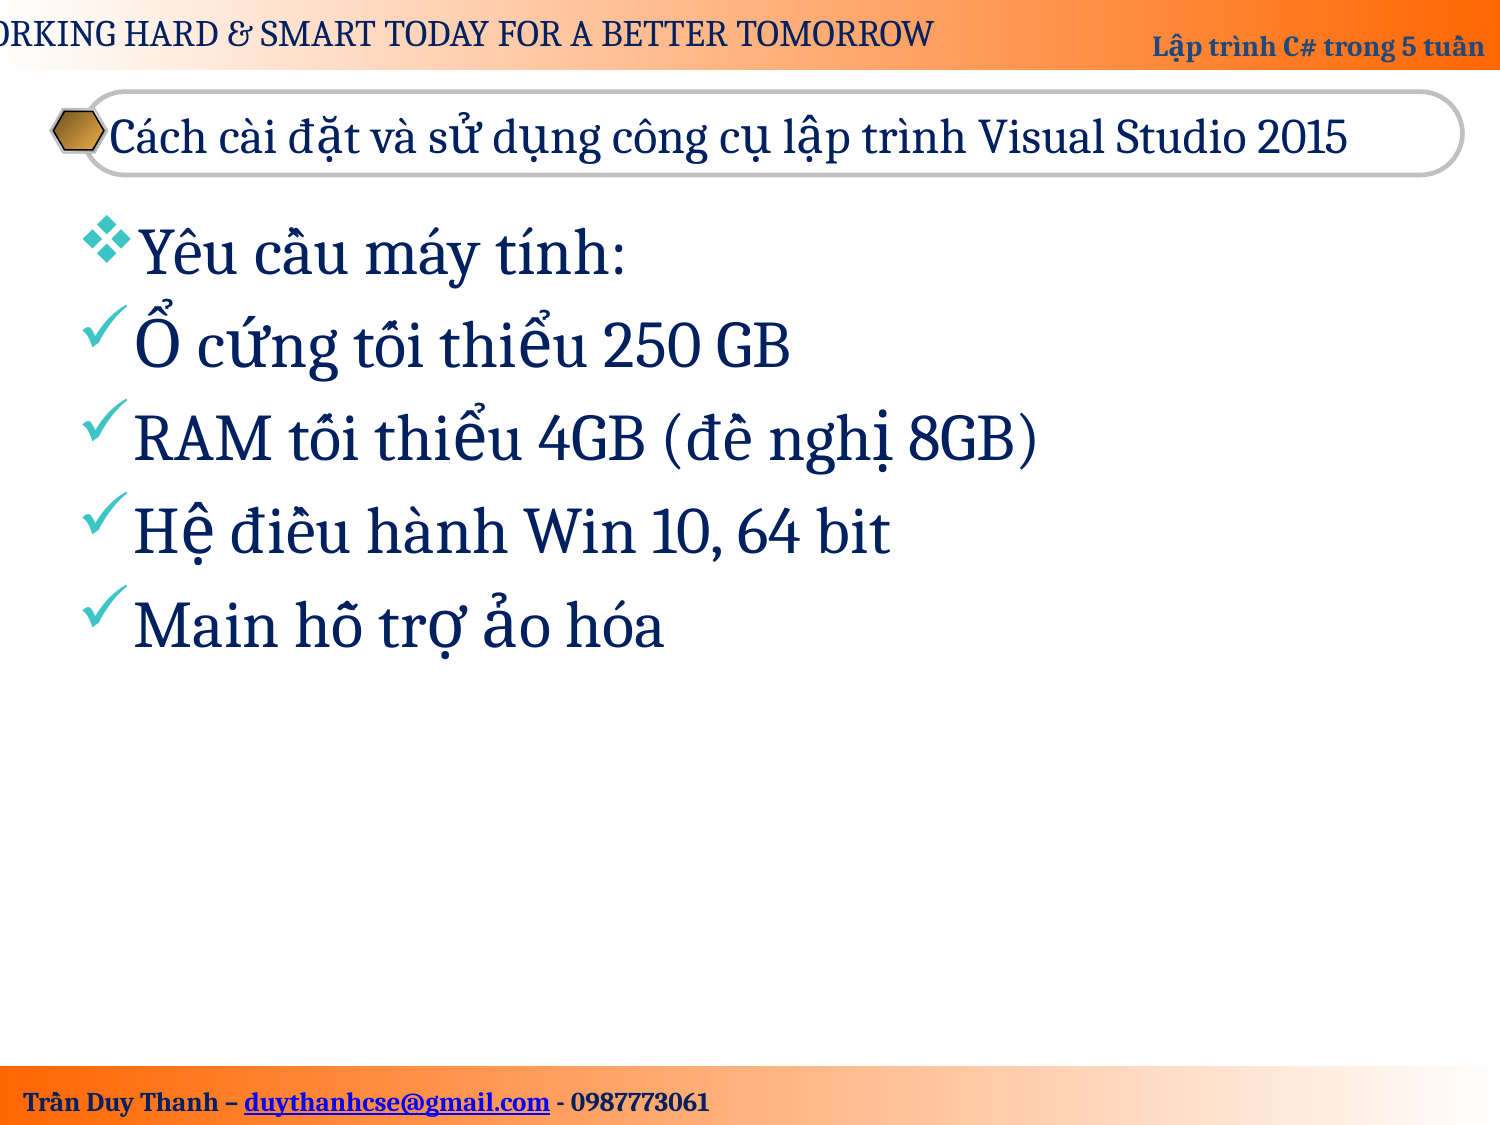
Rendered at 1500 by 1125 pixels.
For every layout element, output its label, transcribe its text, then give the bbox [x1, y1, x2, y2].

text_box Yêu cầu máy tính: Ổ cứng tối thiểu 250 GB RAM tối thiểu 4GB (đề nghị 8GB) Hệ điều hành Win 10, 64 bit Main hỗ trợ ảo hóa [62, 199, 1450, 849]
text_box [49, 91, 1463, 176]
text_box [1207, 0, 1211, 70]
